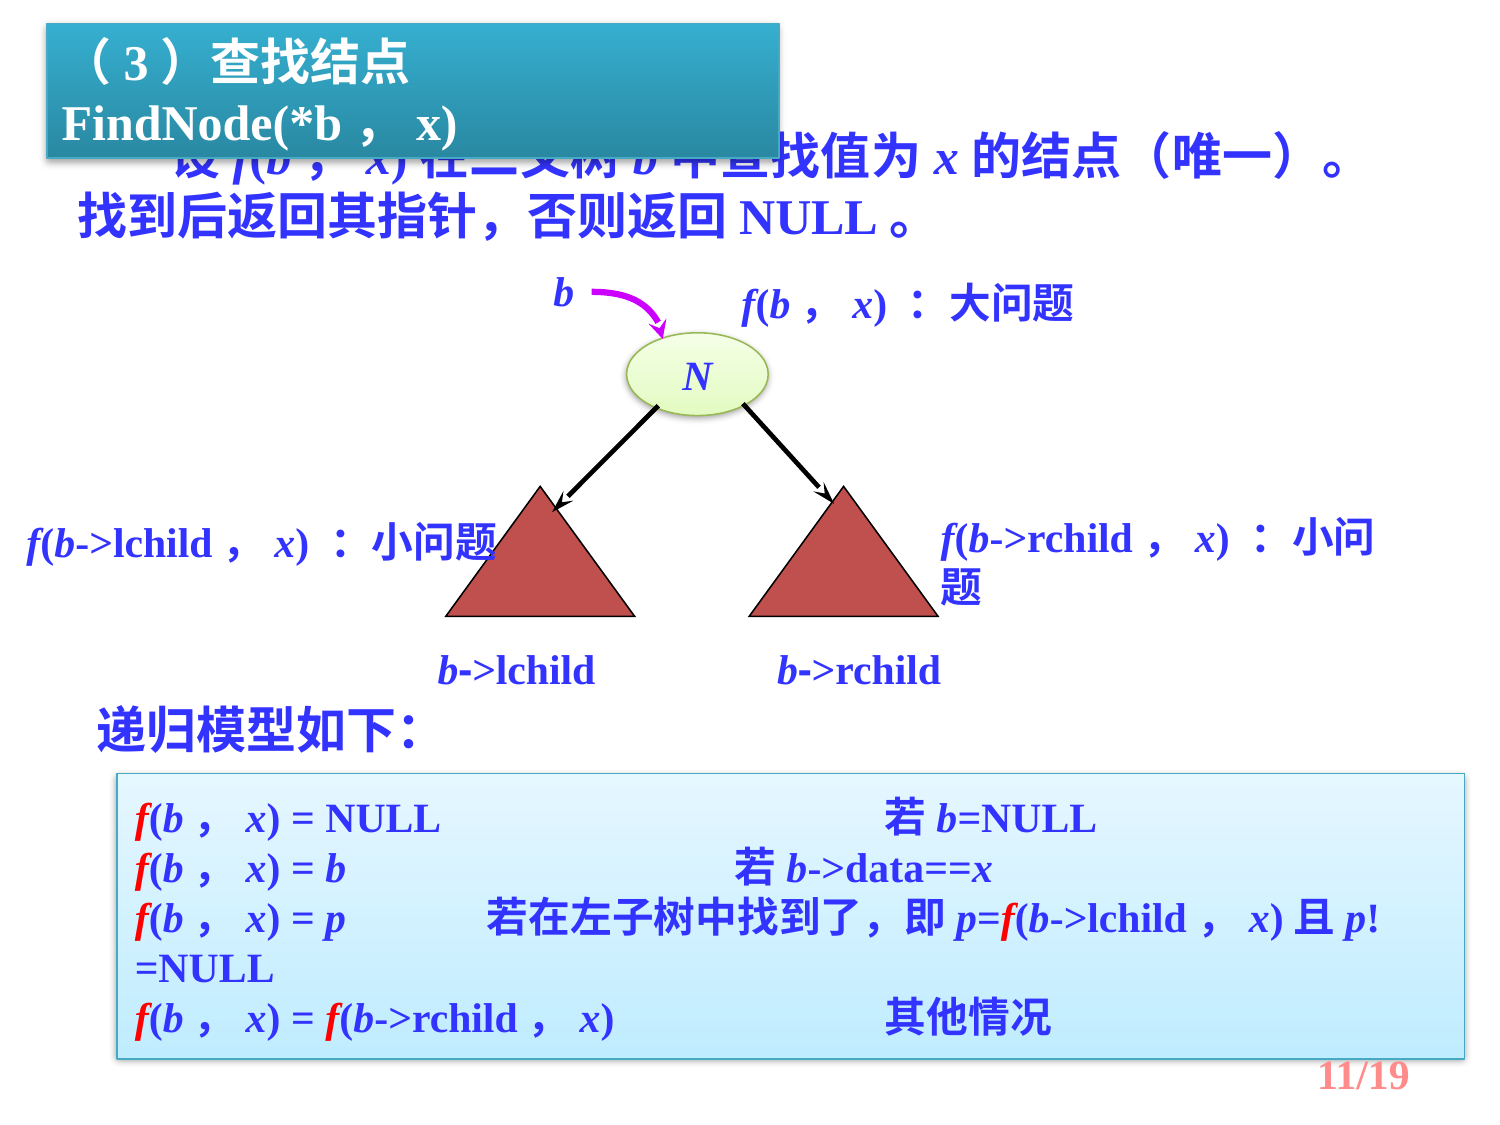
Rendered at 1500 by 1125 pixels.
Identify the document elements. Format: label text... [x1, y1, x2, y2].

text_box f(b->lchild，x) ：小问题 [11, 508, 369, 574]
text_box f(b，x) ：大问题 [1006, 269, 1114, 335]
text_box f(b->rchild，x) ：小问题 [1006, 503, 1430, 619]
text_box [374, 257, 1002, 702]
text_box （3）查找结点FindNode(*b，x) [46, 23, 780, 159]
slide_number 11/19 [1074, 1042, 1425, 1103]
text_box f(b，x) = NULL 若b=NULL f(b，x) = b 若b->data==x f(b，x) = p 若在左子树中找到了，即p=f(b->lchild，x)且p!=NULL f(b，x) = f(b->rchild，x) 其他情况 [116, 773, 1465, 1060]
text_box 递归模型如下： [81, 691, 680, 767]
text_box 设f(b，x)在二叉树b中查找值为x的结点（唯一）。找到后返回其指针，否则返回NULL。 [62, 117, 1388, 252]
